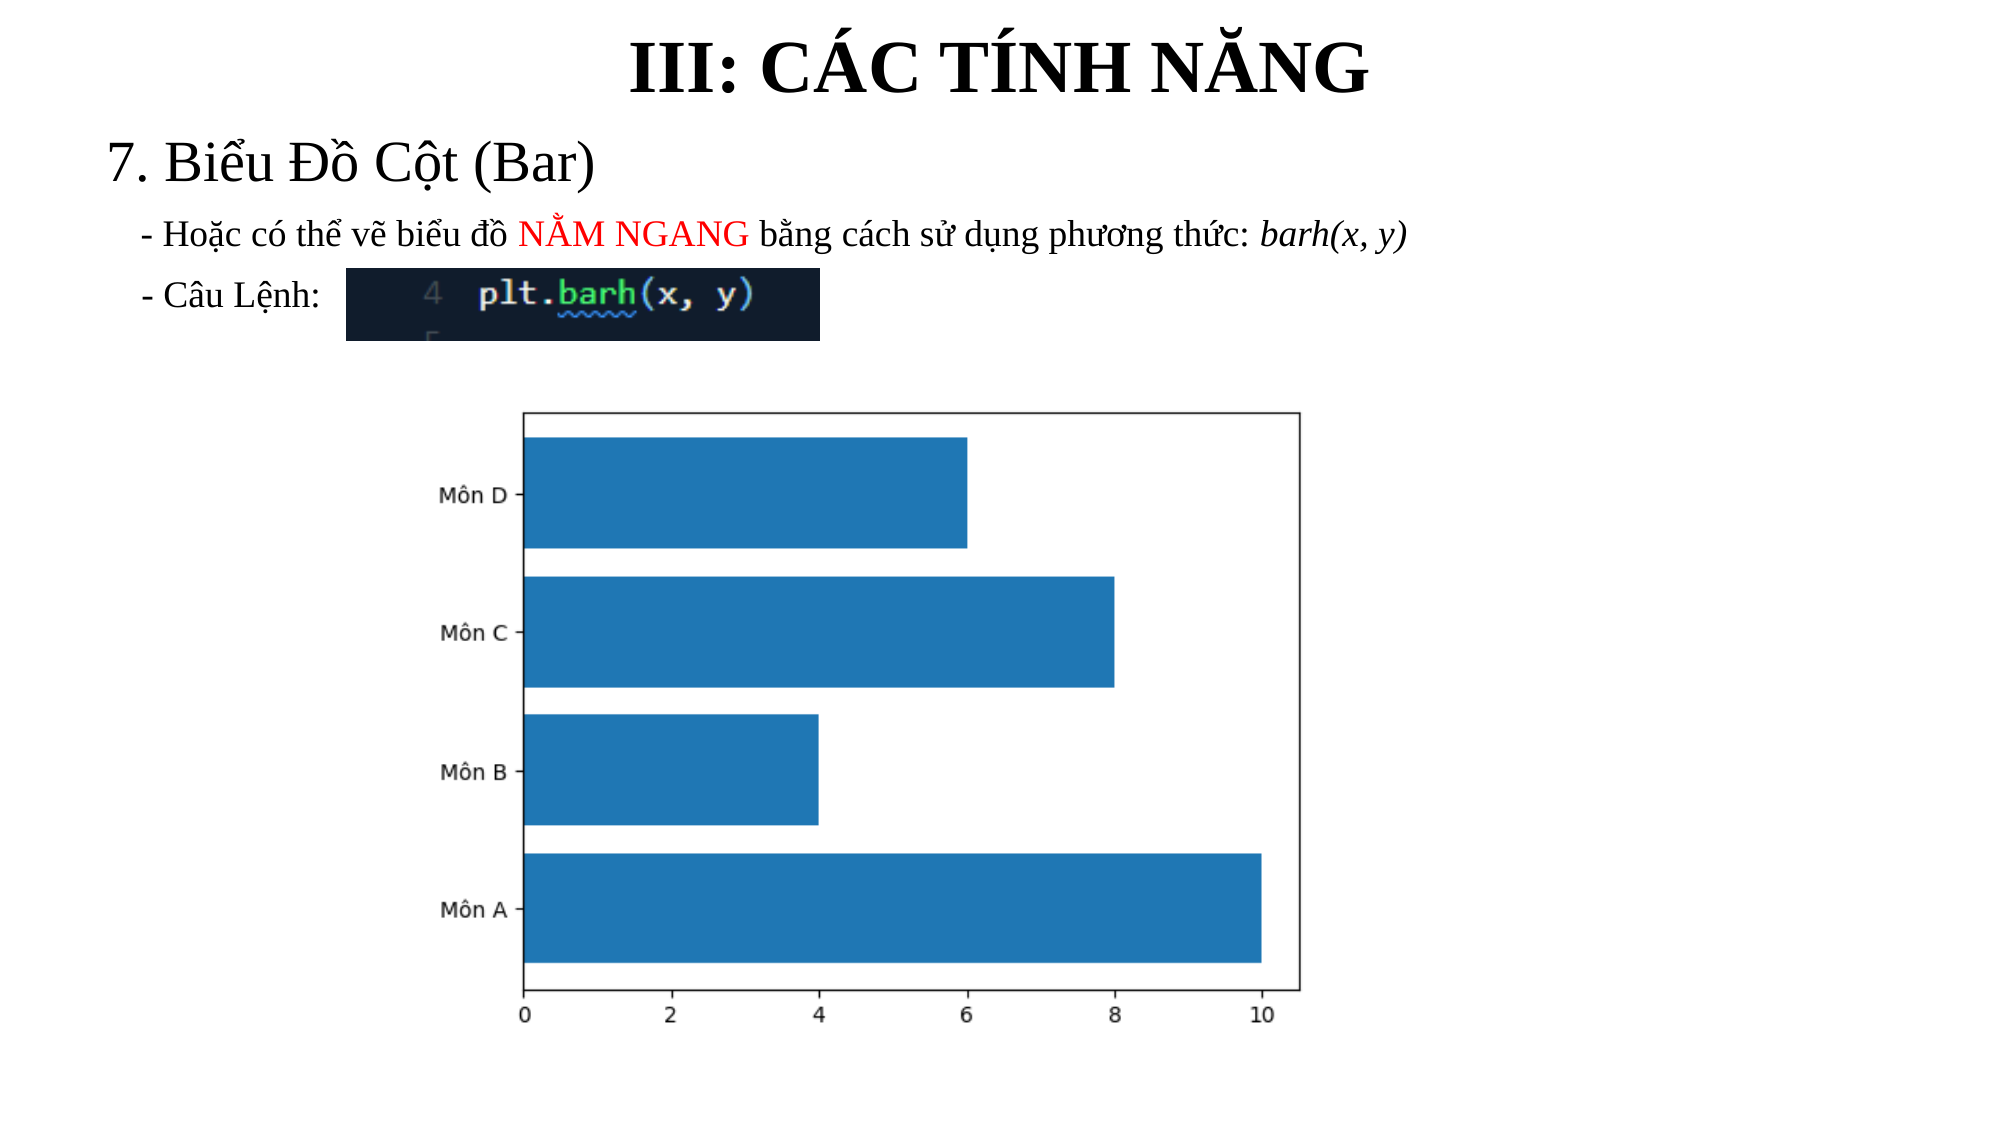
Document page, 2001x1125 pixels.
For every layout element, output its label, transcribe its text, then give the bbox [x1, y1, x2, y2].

picture [346, 268, 820, 341]
text_box 7. Biểu Đồ Cột (Bar) [91, 116, 1860, 201]
picture [423, 397, 1315, 1044]
text_box - Hoặc có thể vẽ biểu đồ NẰM NGANG bằng cách sử dụng phương thức: barh(x, y) [125, 201, 1825, 262]
text_box - Câu Lệnh: [126, 262, 346, 323]
text_box III: CÁC TÍNH NĂNG [274, 10, 1726, 115]
